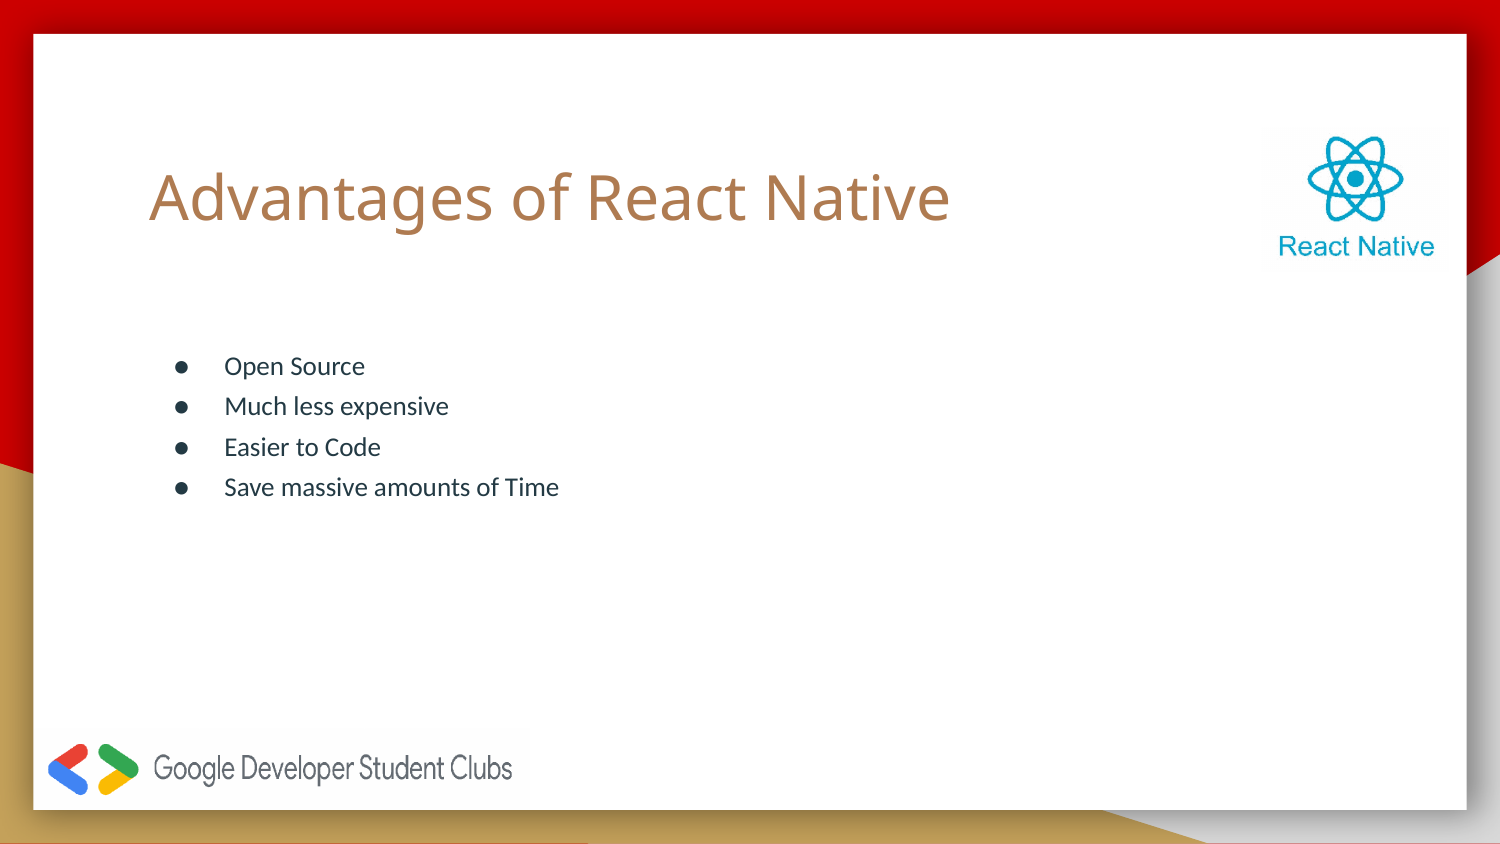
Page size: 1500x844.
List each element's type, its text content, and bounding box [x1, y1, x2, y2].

picture [1261, 126, 1450, 272]
picture [33, 727, 530, 811]
title Advantages of React Native [134, 138, 1366, 296]
list Open Source Much less expensive Easier to Code Save massive amounts of Time [134, 326, 1366, 729]
